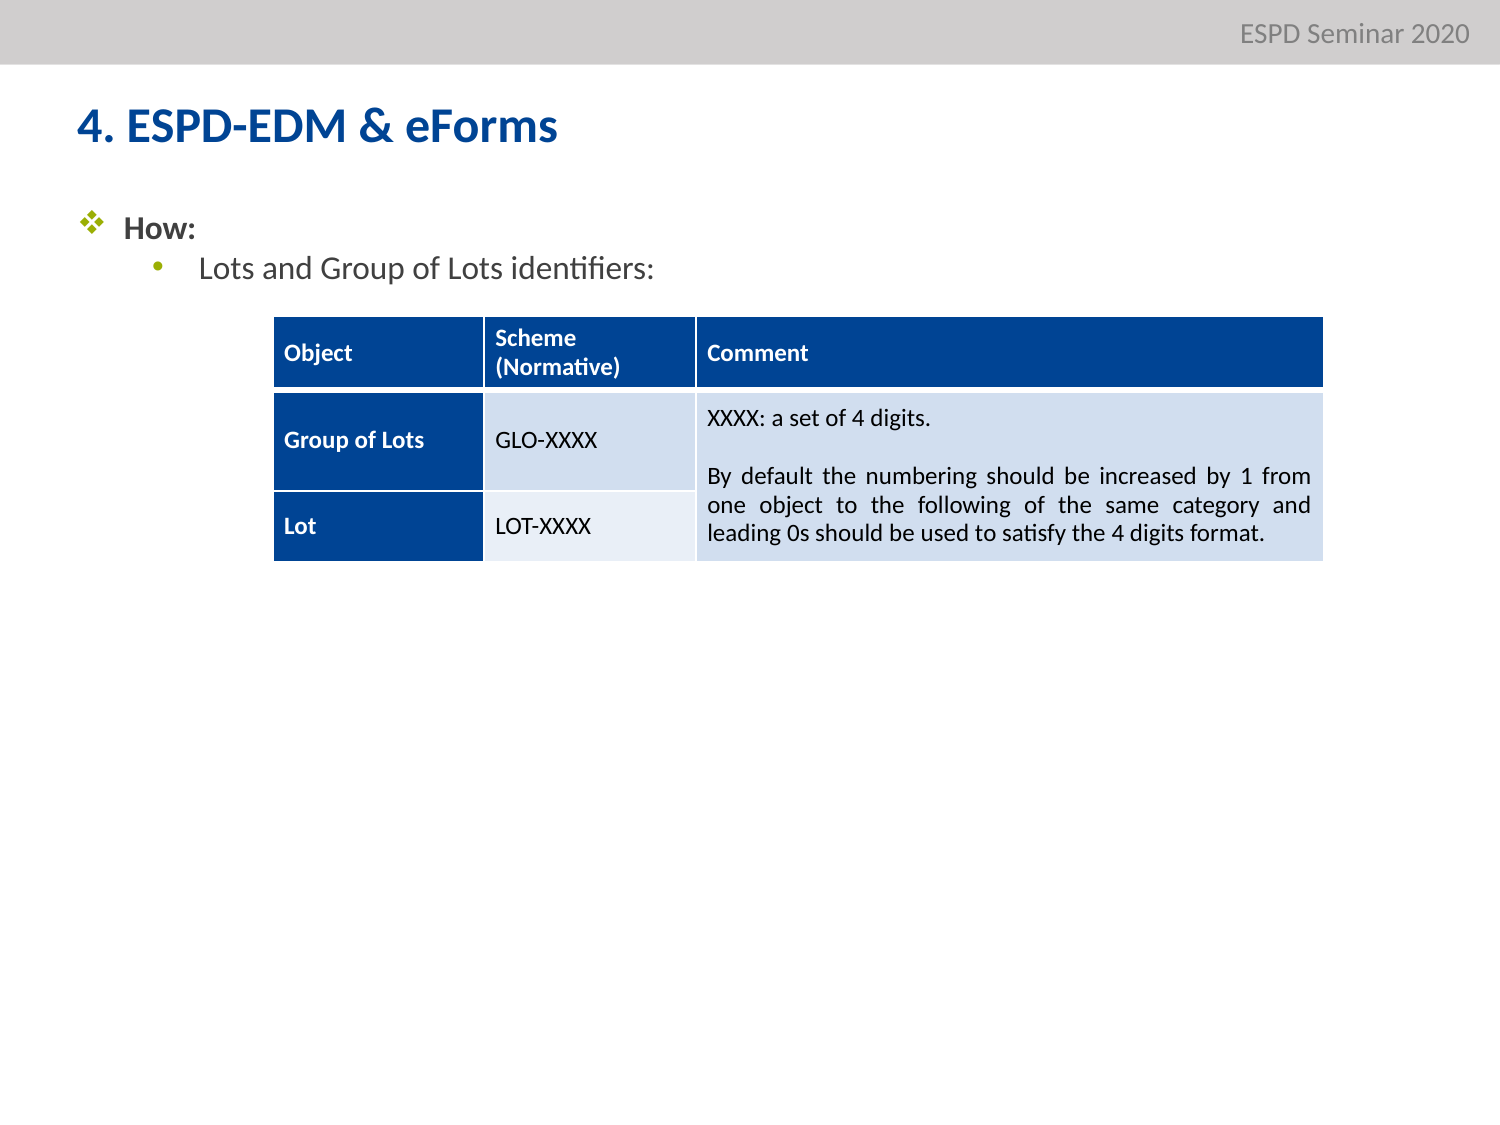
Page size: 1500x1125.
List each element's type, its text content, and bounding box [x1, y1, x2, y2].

table_cell Lot [274, 492, 483, 561]
text_box ESPD Seminar 2020 [0, 0, 1500, 65]
table_cell GLO-XXXX [485, 393, 695, 490]
table_header Object [274, 317, 483, 387]
text_box How: Lots and Group of Lots identifiers: [62, 199, 1417, 638]
table_cell Group of Lots [274, 393, 483, 490]
table_header Comment [697, 317, 1323, 387]
text_box 4. ESPD-EDM & eForms [62, 85, 1402, 160]
table_cell LOT-XXXX [485, 492, 695, 561]
table_header Scheme (Normative) [485, 317, 695, 387]
table_cell XXXX: a set of 4 digits. By default the numbering should be increased by 1 from one object to the following of the same category and leading 0s should be used to satisfy the 4 digits format. [697, 393, 1323, 561]
